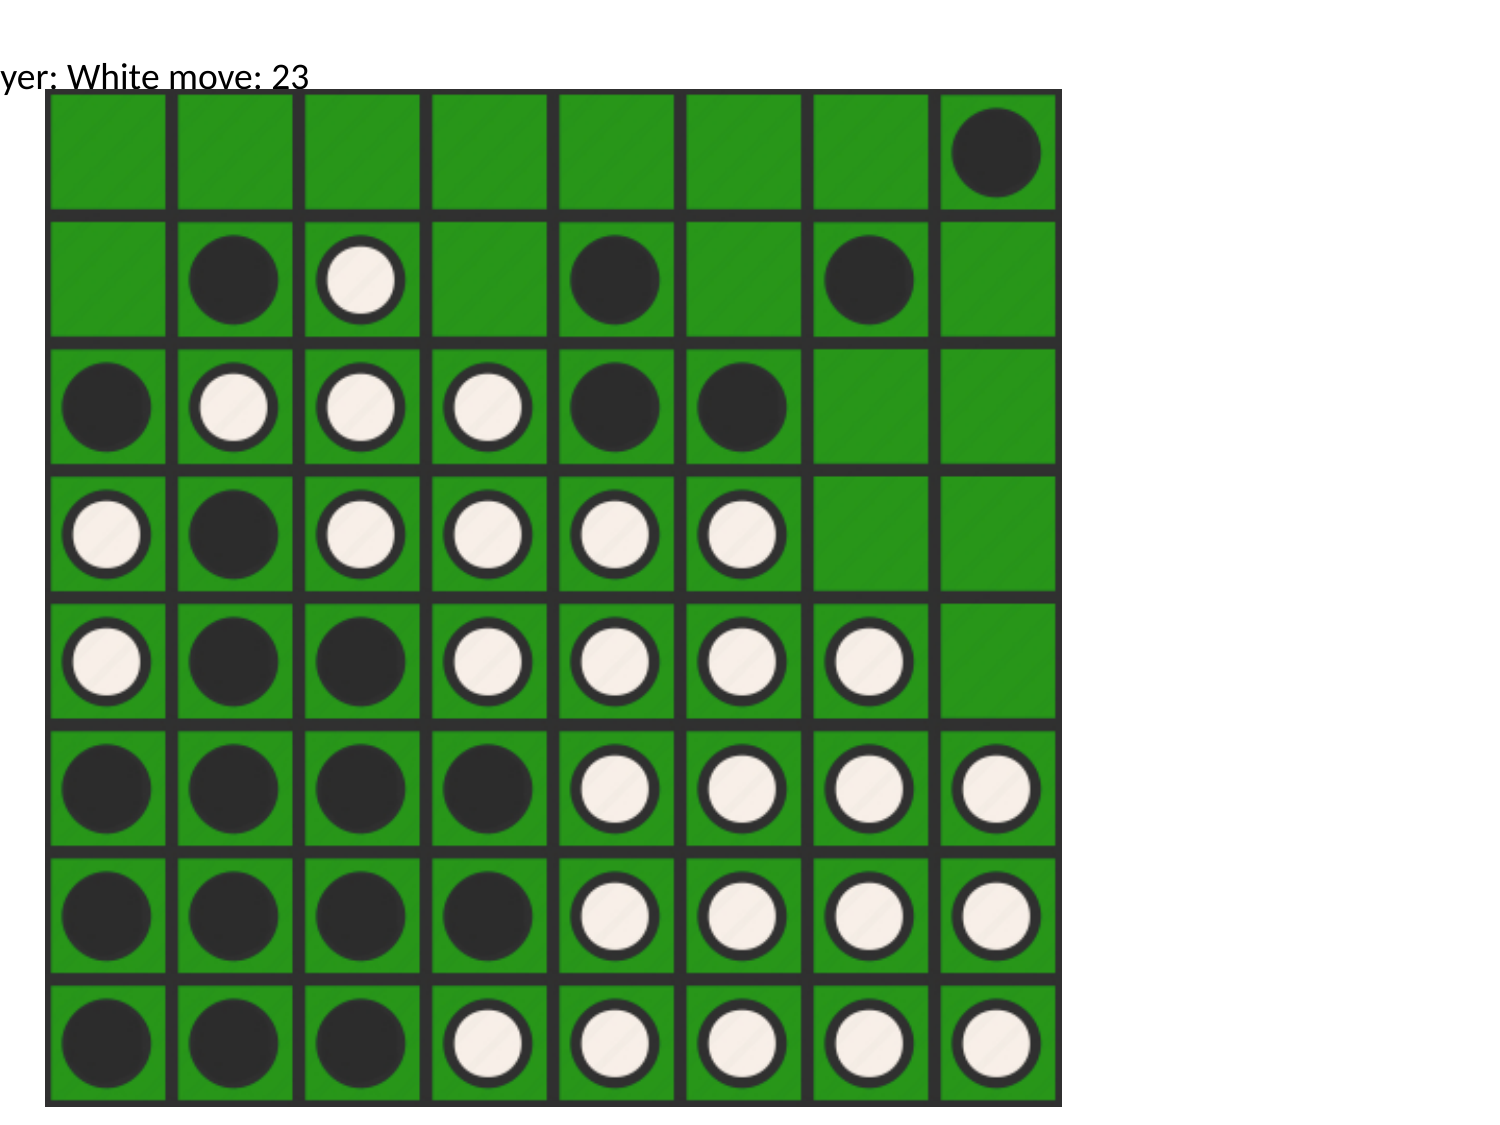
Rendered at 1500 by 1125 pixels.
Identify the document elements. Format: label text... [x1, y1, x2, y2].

text_box turn: 44 player: White move: 23 [0, 44, 325, 105]
picture [44, 89, 1062, 1107]
